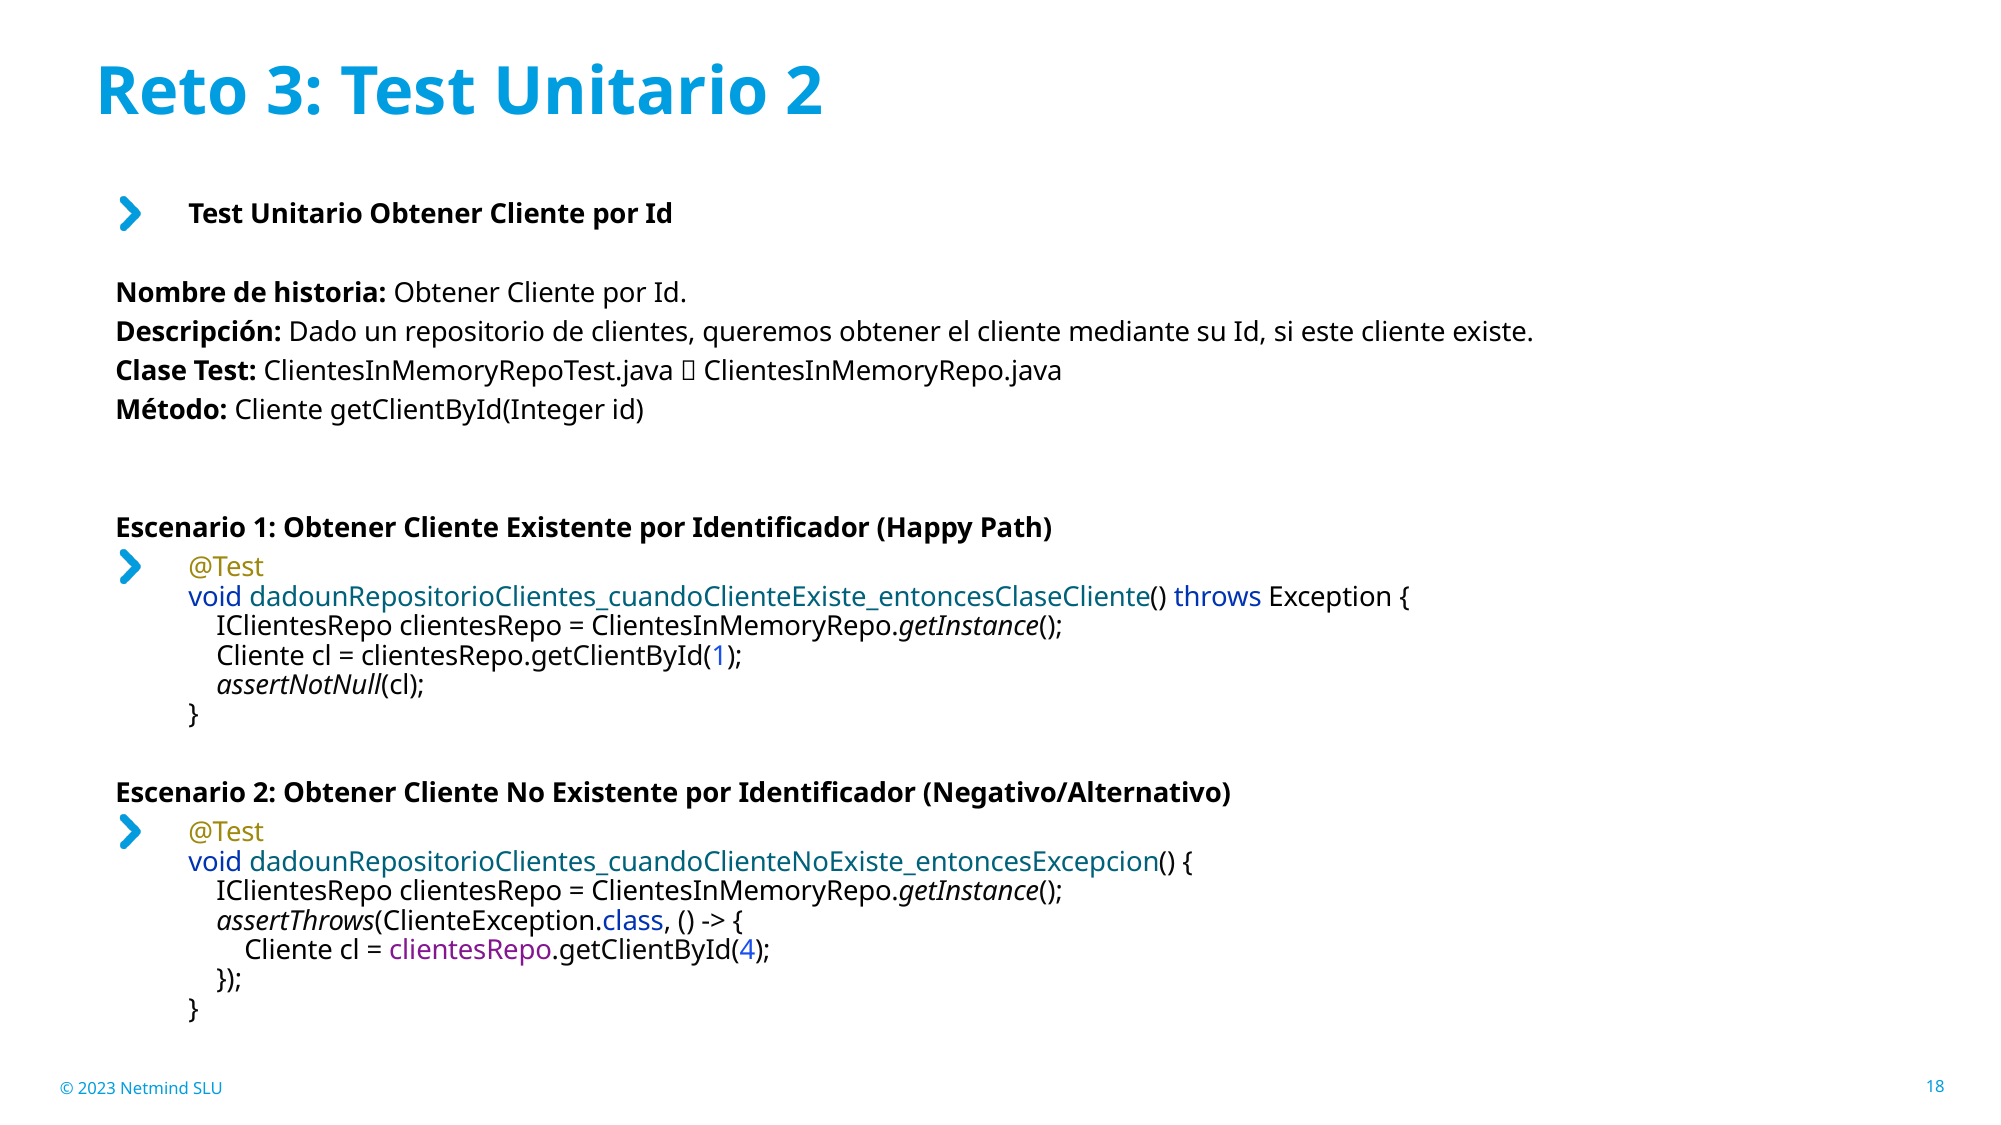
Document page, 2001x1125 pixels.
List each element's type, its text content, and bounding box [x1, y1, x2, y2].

title Reto 3: Test Unitario 2 [80, 49, 1895, 143]
slide_number 18 [1509, 1057, 1960, 1118]
picture [115, 192, 145, 234]
picture [115, 810, 145, 852]
text_box Test Unitario Obtener Cliente por Id Nombre de historia: Obtener Cliente por Id. Descripción: Dado un repositorio de clientes, queremos obtener el cliente mediante su Id, si este cliente existe. Clase Test: ClientesInMemoryRepoTest.java  ClientesInMemoryRepo.java Método: Cliente getClientById(Integer id) Escenario 1: Obtener Cliente Existente por Identificador (Happy Path) @Test void dadounRepositorioClientes_cuandoClienteExiste_entoncesClaseCliente() throws Exception { IClientesRepo clientesRepo = ClientesInMemoryRepo.getInstance(); Cliente cl = clientesRepo.getClientById(1); assertNotNull(cl); } Escenario 2: Obtener Cliente No Existente por Identificador (Negativo/Alternativo) @Test void dadounRepositorioClientes_cuandoClienteNoExiste_entoncesExcepcion() { IClientesRepo clientesRepo = ClientesInMemoryRepo.getInstance(); assertThrows(ClienteException.class, () -> { Cliente cl = clientesRepo.getClientById(4); }); } [100, 192, 1818, 1039]
picture [115, 545, 145, 587]
footer © 2023 Netmind SLU [44, 1057, 720, 1118]
